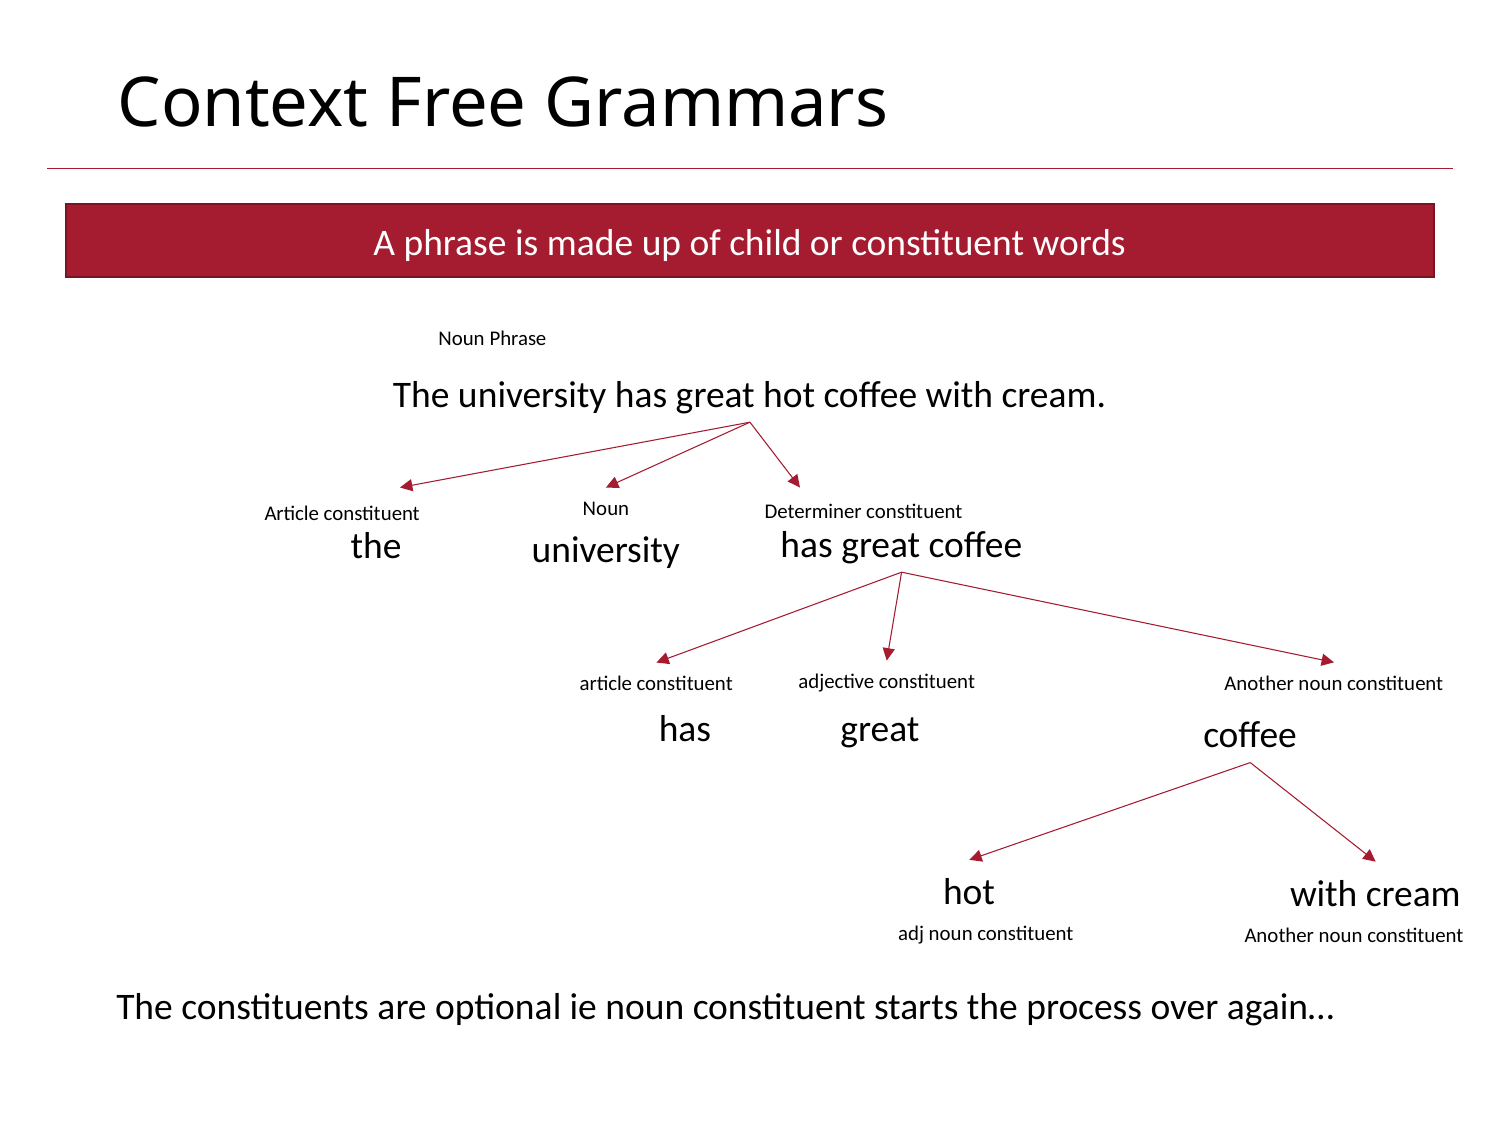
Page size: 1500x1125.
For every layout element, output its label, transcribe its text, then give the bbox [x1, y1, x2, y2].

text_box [1250, 763, 1376, 862]
text_box university [516, 517, 696, 578]
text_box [902, 572, 1335, 663]
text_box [750, 423, 800, 488]
text_box Another noun constituent [1229, 914, 1479, 954]
text_box coffee [1188, 702, 1312, 763]
text_box The constituents are optional ie noun constituent starts the process over again… [101, 974, 1351, 1035]
text_box Determiner constituent [749, 490, 978, 531]
text_box has great coffee [765, 512, 1038, 572]
text_box Article constituent [249, 492, 435, 532]
text_box adjective constituent [783, 663, 990, 701]
text_box Noun [567, 488, 645, 517]
text_box article constituent [564, 662, 748, 703]
text_box has [643, 703, 727, 757]
title Context Free Grammars [103, 59, 1397, 157]
text_box adj noun constituent [883, 912, 1089, 953]
text_box Noun Phrase [423, 316, 562, 357]
text_box great [825, 701, 935, 757]
text_box with cream [1275, 861, 1477, 922]
text_box The university has great hot coffee with cream. [378, 362, 1122, 423]
text_box A phrase is made up of child or constituent words [65, 203, 1435, 278]
text_box the [335, 532, 417, 574]
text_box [605, 423, 750, 488]
text_box hot [928, 859, 1011, 920]
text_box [656, 572, 902, 663]
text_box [969, 763, 1250, 860]
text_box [399, 423, 605, 488]
text_box Another noun constituent [1209, 662, 1459, 703]
